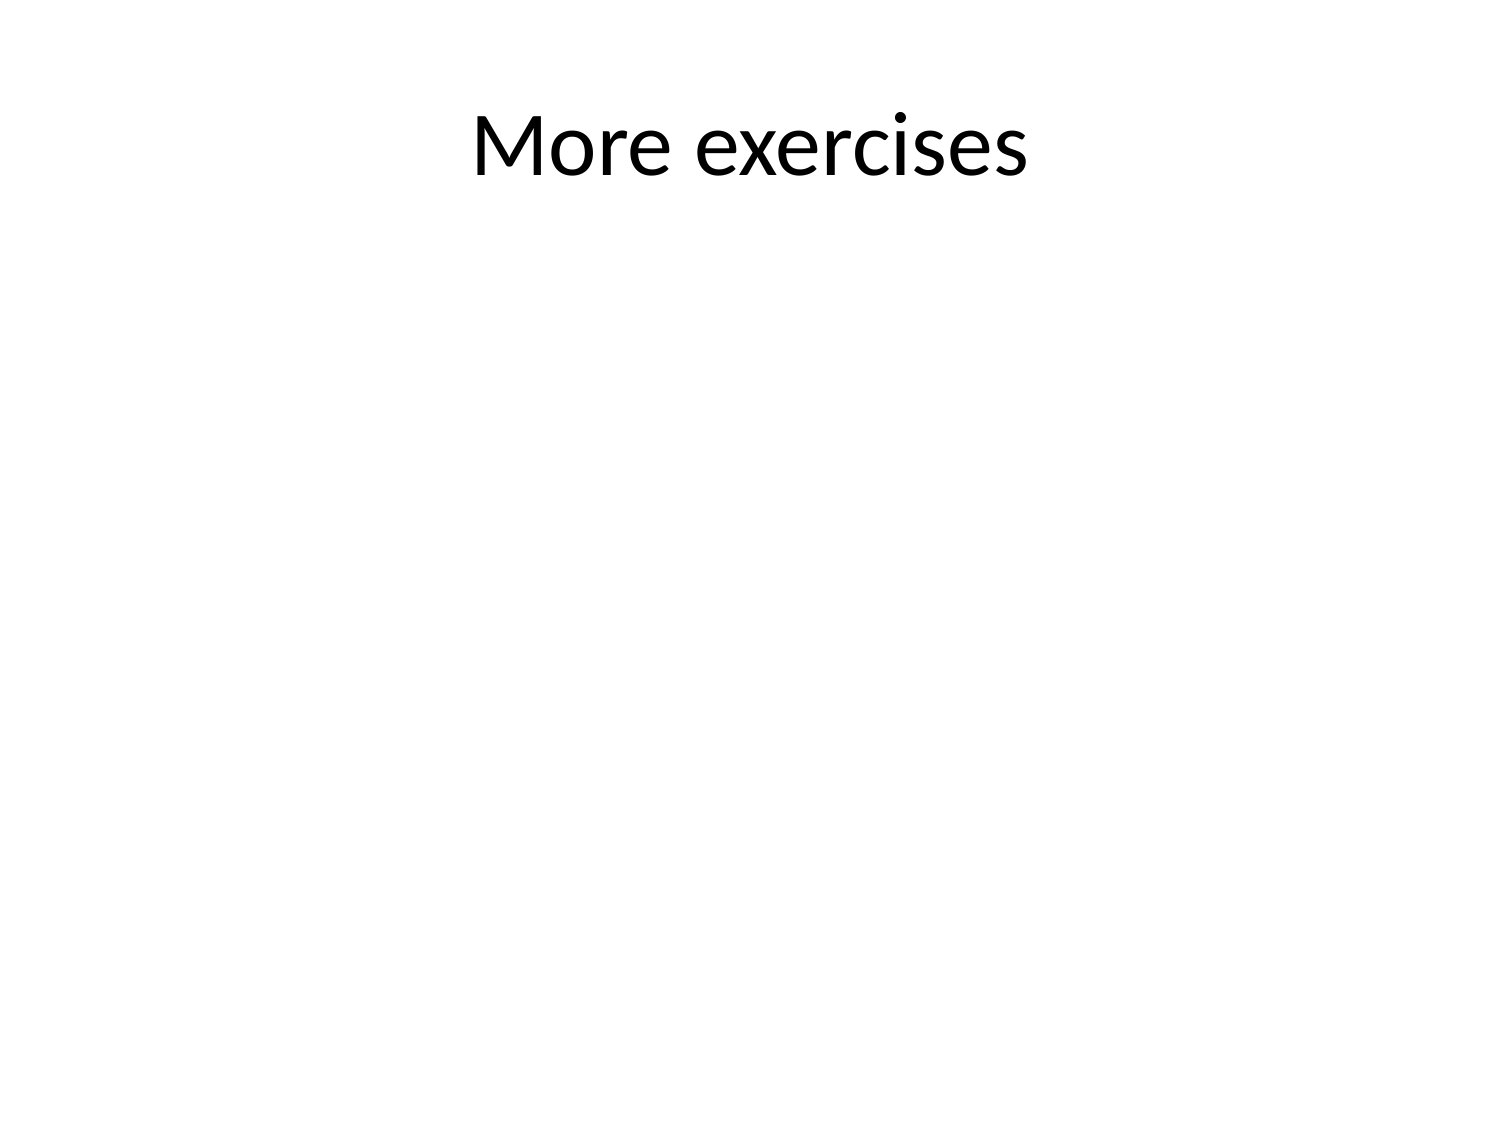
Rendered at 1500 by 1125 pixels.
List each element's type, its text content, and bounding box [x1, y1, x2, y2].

title More exercises [75, 45, 1425, 233]
